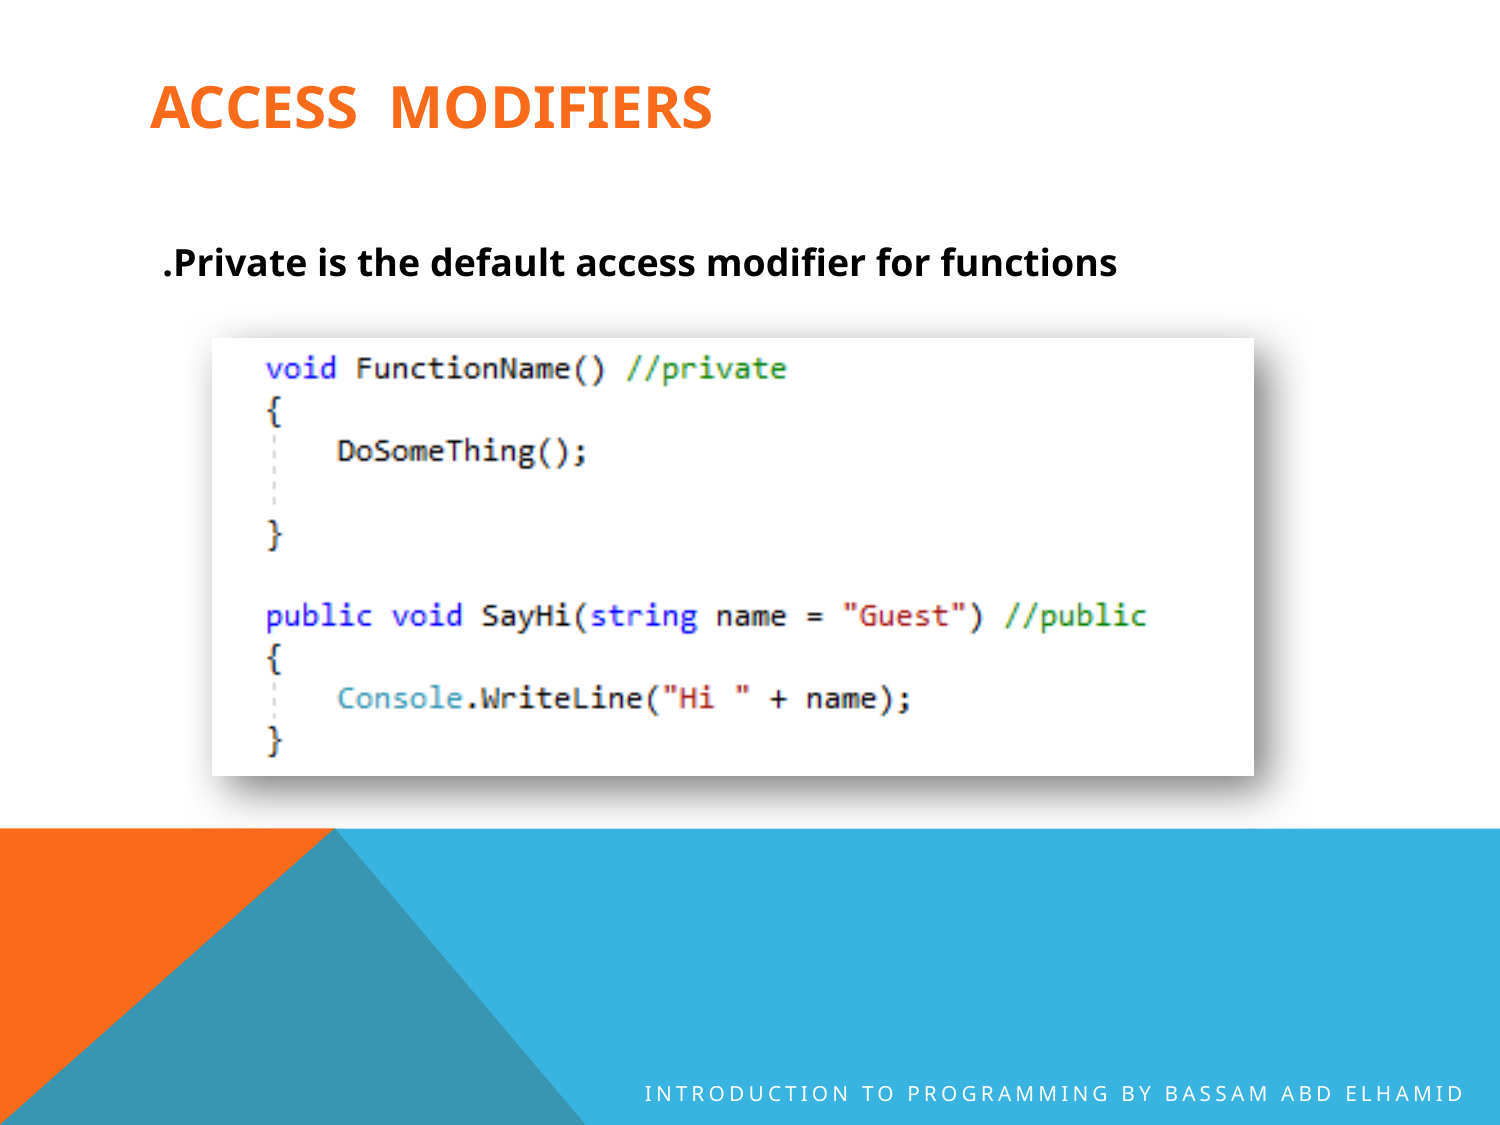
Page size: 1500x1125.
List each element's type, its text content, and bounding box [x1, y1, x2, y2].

text_box Private is the default access modifier for functions. [147, 231, 1365, 292]
title Access modifiers [135, 60, 1369, 150]
footer Introduction to Programming By Bassam Abd Elhamid [608, 1068, 1479, 1120]
picture [211, 337, 1254, 776]
